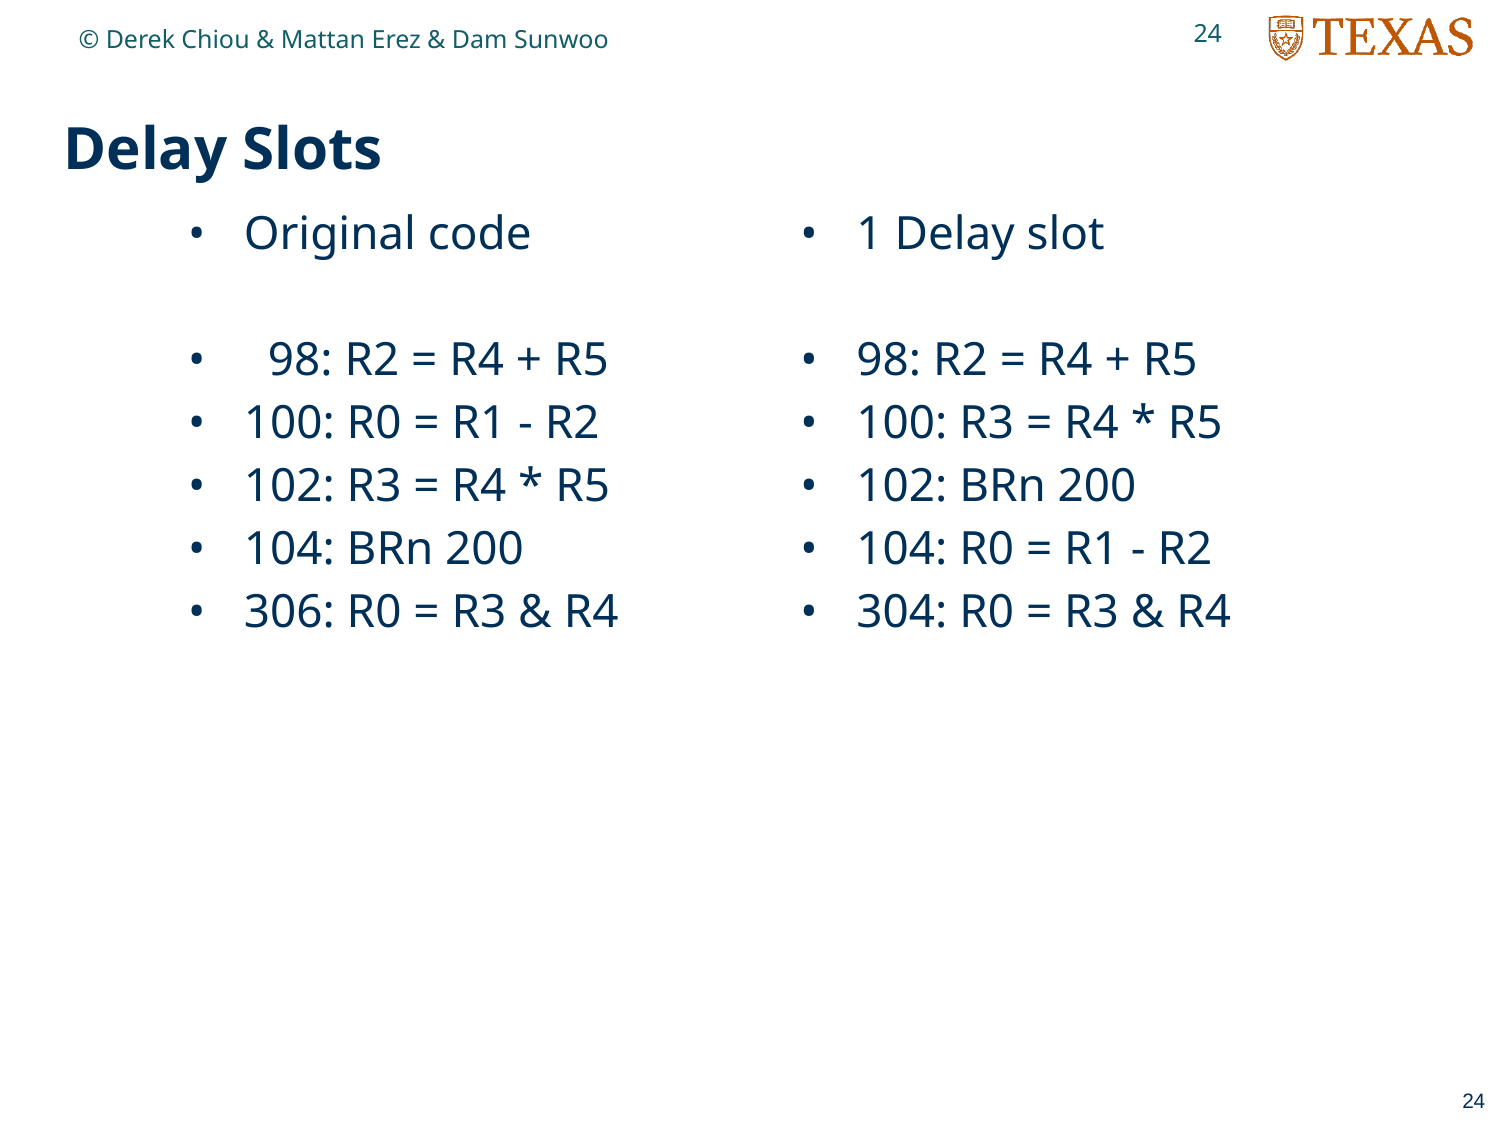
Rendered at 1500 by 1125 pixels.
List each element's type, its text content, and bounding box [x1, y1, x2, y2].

title Delay Slots [63, 75, 1475, 223]
list Original code 98: R2 = R4 + R5 100: R0 = R1 - R2 102: R3 = R4 * R5 104: BRn 200 306: R0 = R3 & R4 [188, 209, 800, 1054]
picture [1268, 12, 1474, 63]
footer © Derek Chiou & Mattan Erez & Dam Sunwoo [63, 3, 914, 73]
slide_number 24 [1100, 0, 1238, 73]
list 1 Delay slot 98: R2 = R4 + R5 100: R3 = R4 * R5 102: BRn 200 104: R0 = R1 - R2 304: R0 = R3 & R4 [800, 209, 1500, 1054]
text_box 24 [1149, 1079, 1500, 1120]
